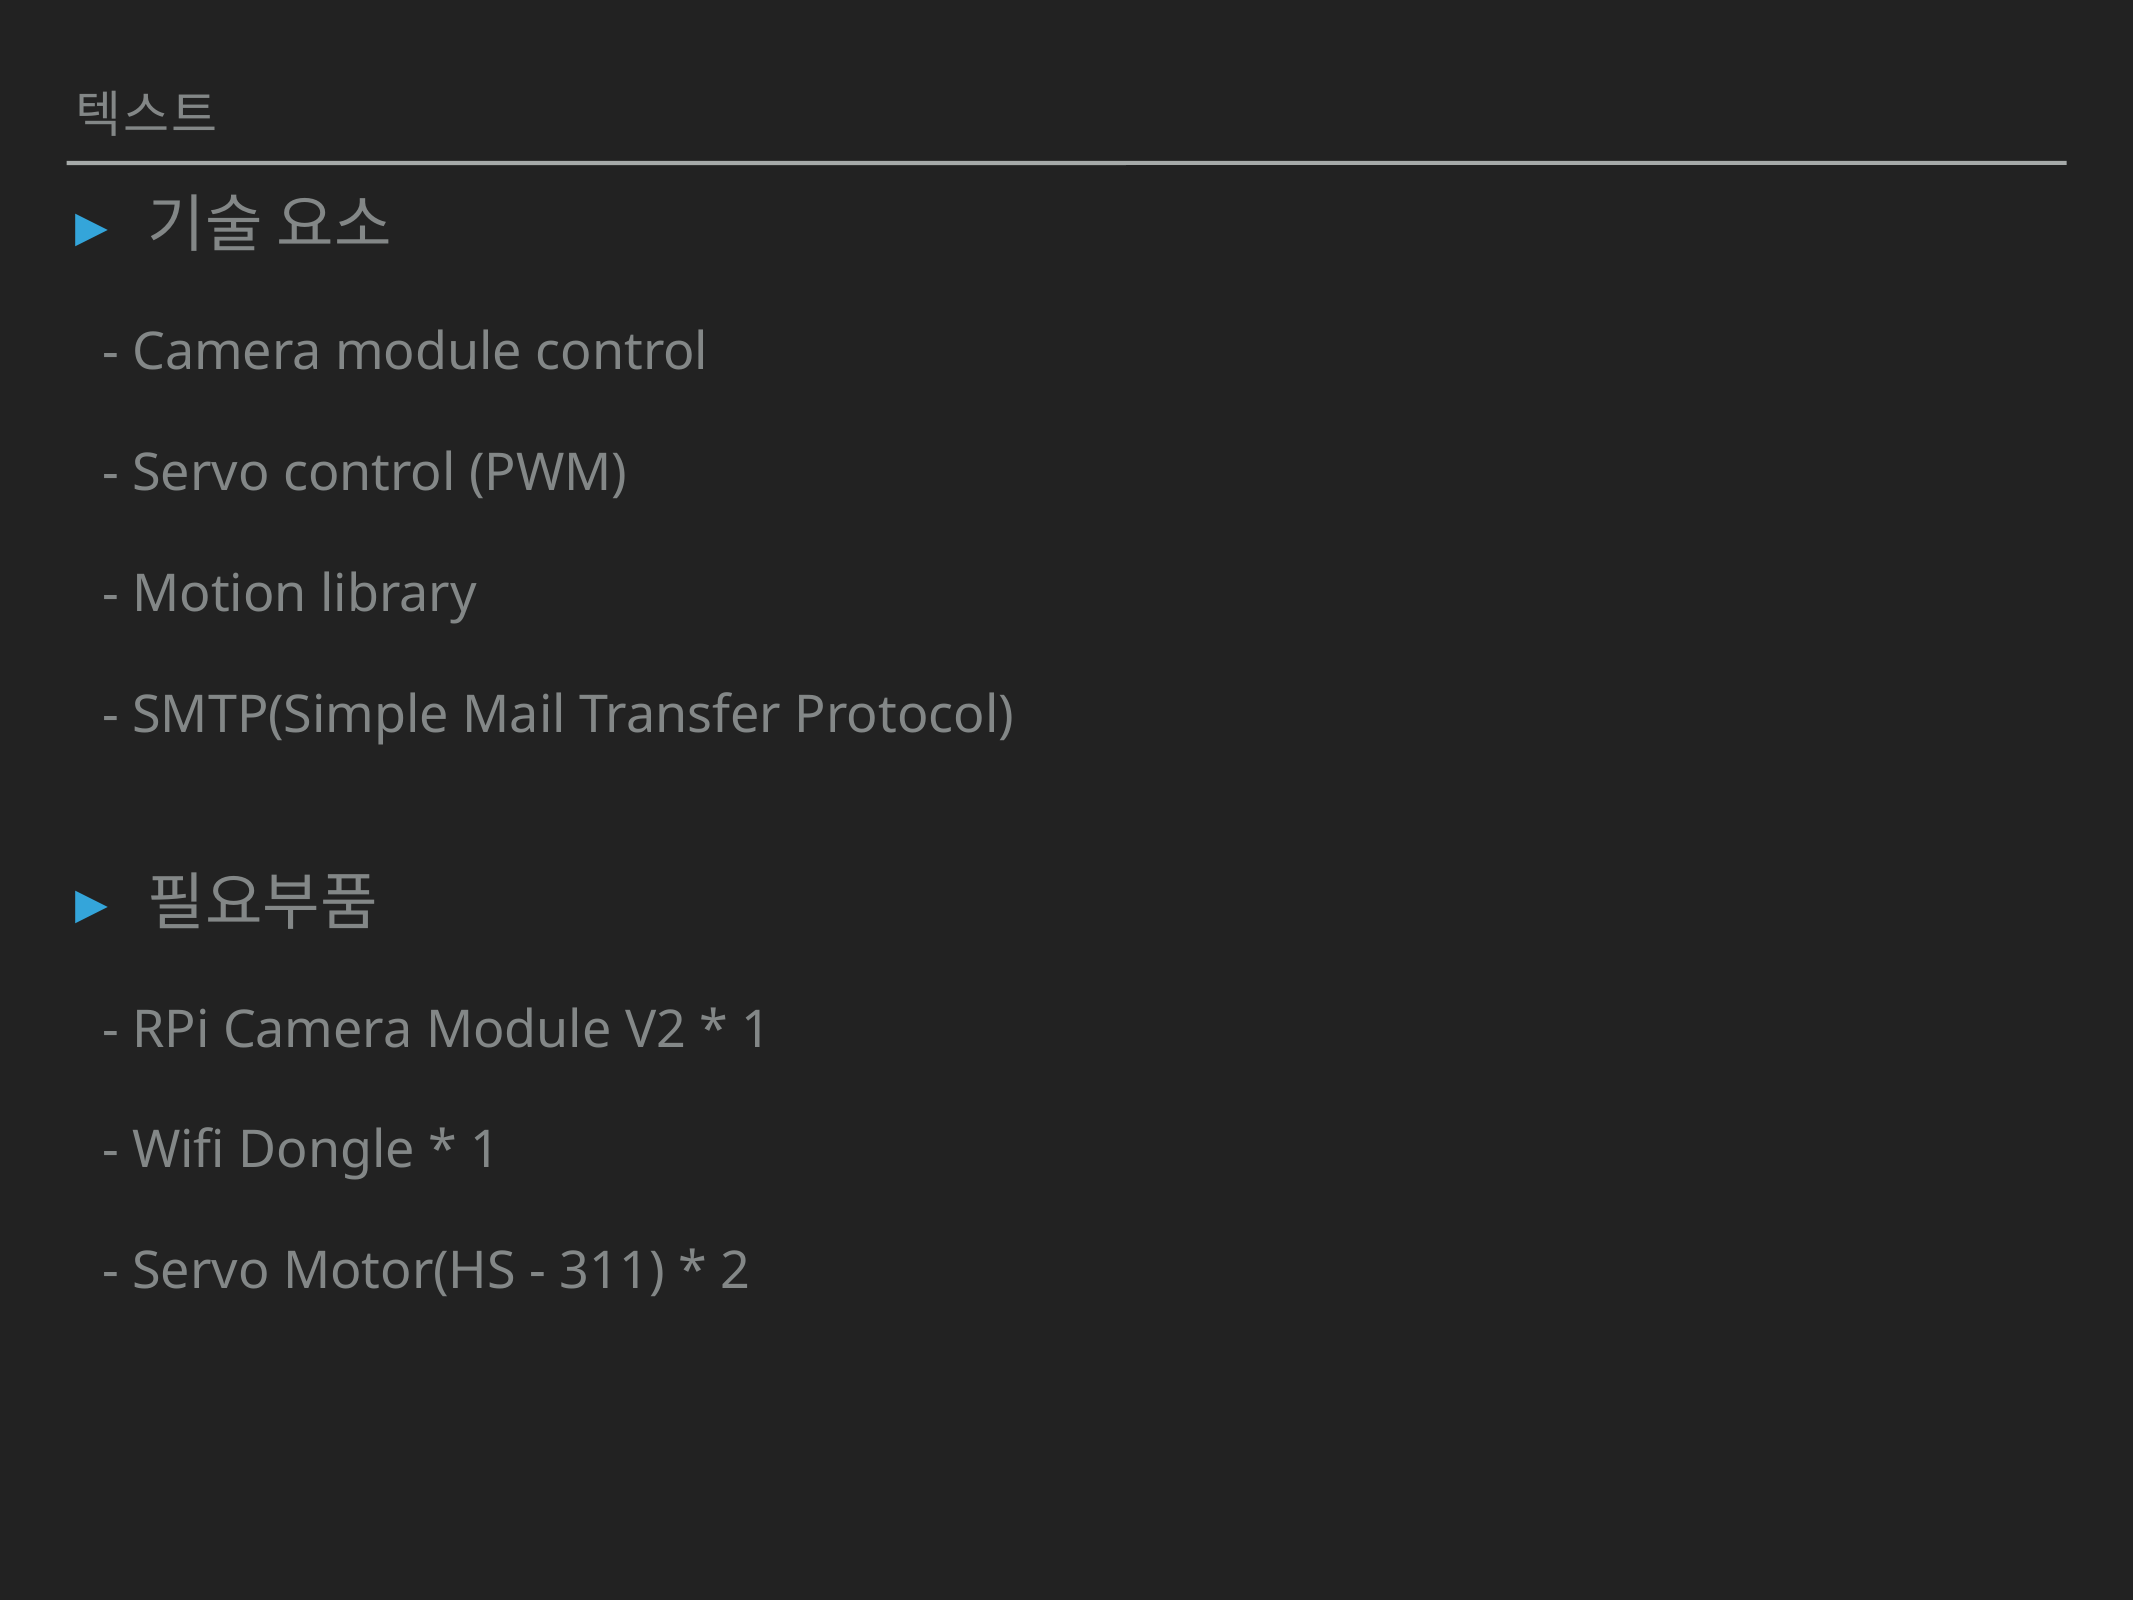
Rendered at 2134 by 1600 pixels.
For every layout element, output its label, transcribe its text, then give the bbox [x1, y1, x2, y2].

list 텍스트 [66, 72, 1901, 151]
list 기술 요소 - Camera module control - Servo control (PWM) - Motion library - SMTP(Simple Mail Transfer Protocol) 필요부품 - RPi Camera Module V2 * 1 - Wifi Dongle * 1 - Servo Motor(HS - 311) * 2 [66, 175, 2068, 1453]
